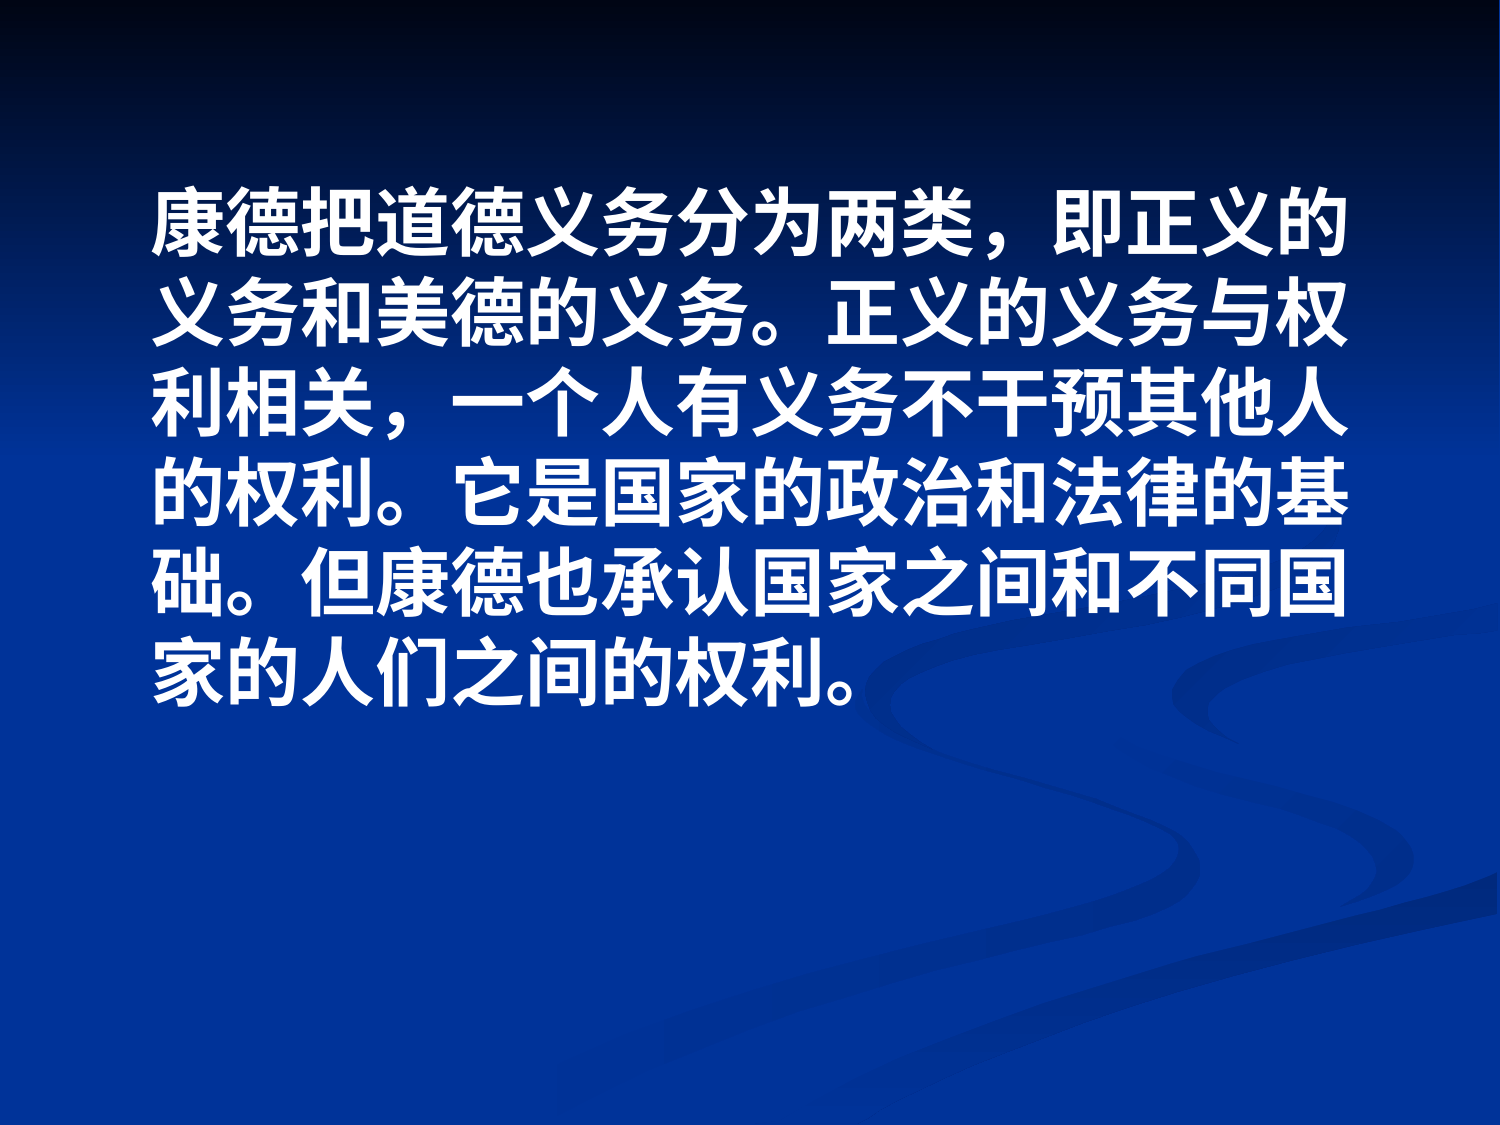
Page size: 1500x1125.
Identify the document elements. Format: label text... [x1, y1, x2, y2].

text_box 康德把道德义务分为两类，即正义的义务和美德的义务。正义的义务与权利相关，一个人有义务不干预其他人的权利。它是国家的政治和法律的基础。但康德也承认国家之间和不同国家的人们之间的权利。 [135, 78, 1376, 723]
